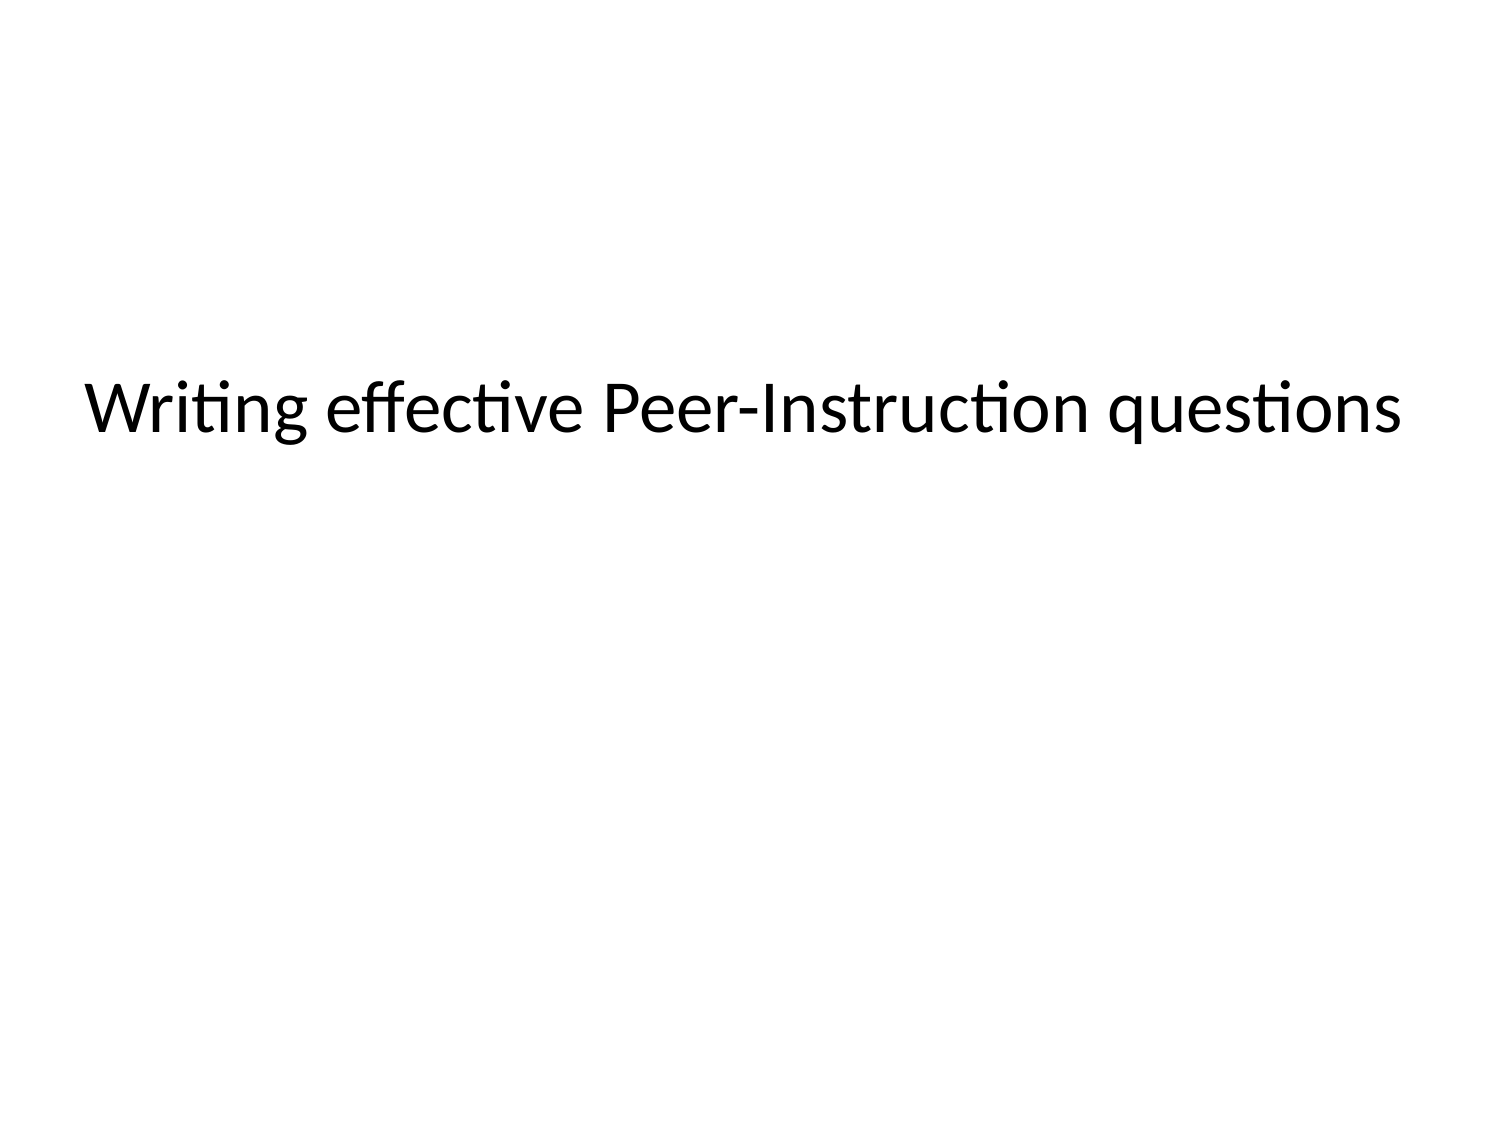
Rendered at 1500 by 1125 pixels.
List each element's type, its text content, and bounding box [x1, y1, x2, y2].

list Writing effective Peer-Instruction questions [12, 349, 1476, 903]
